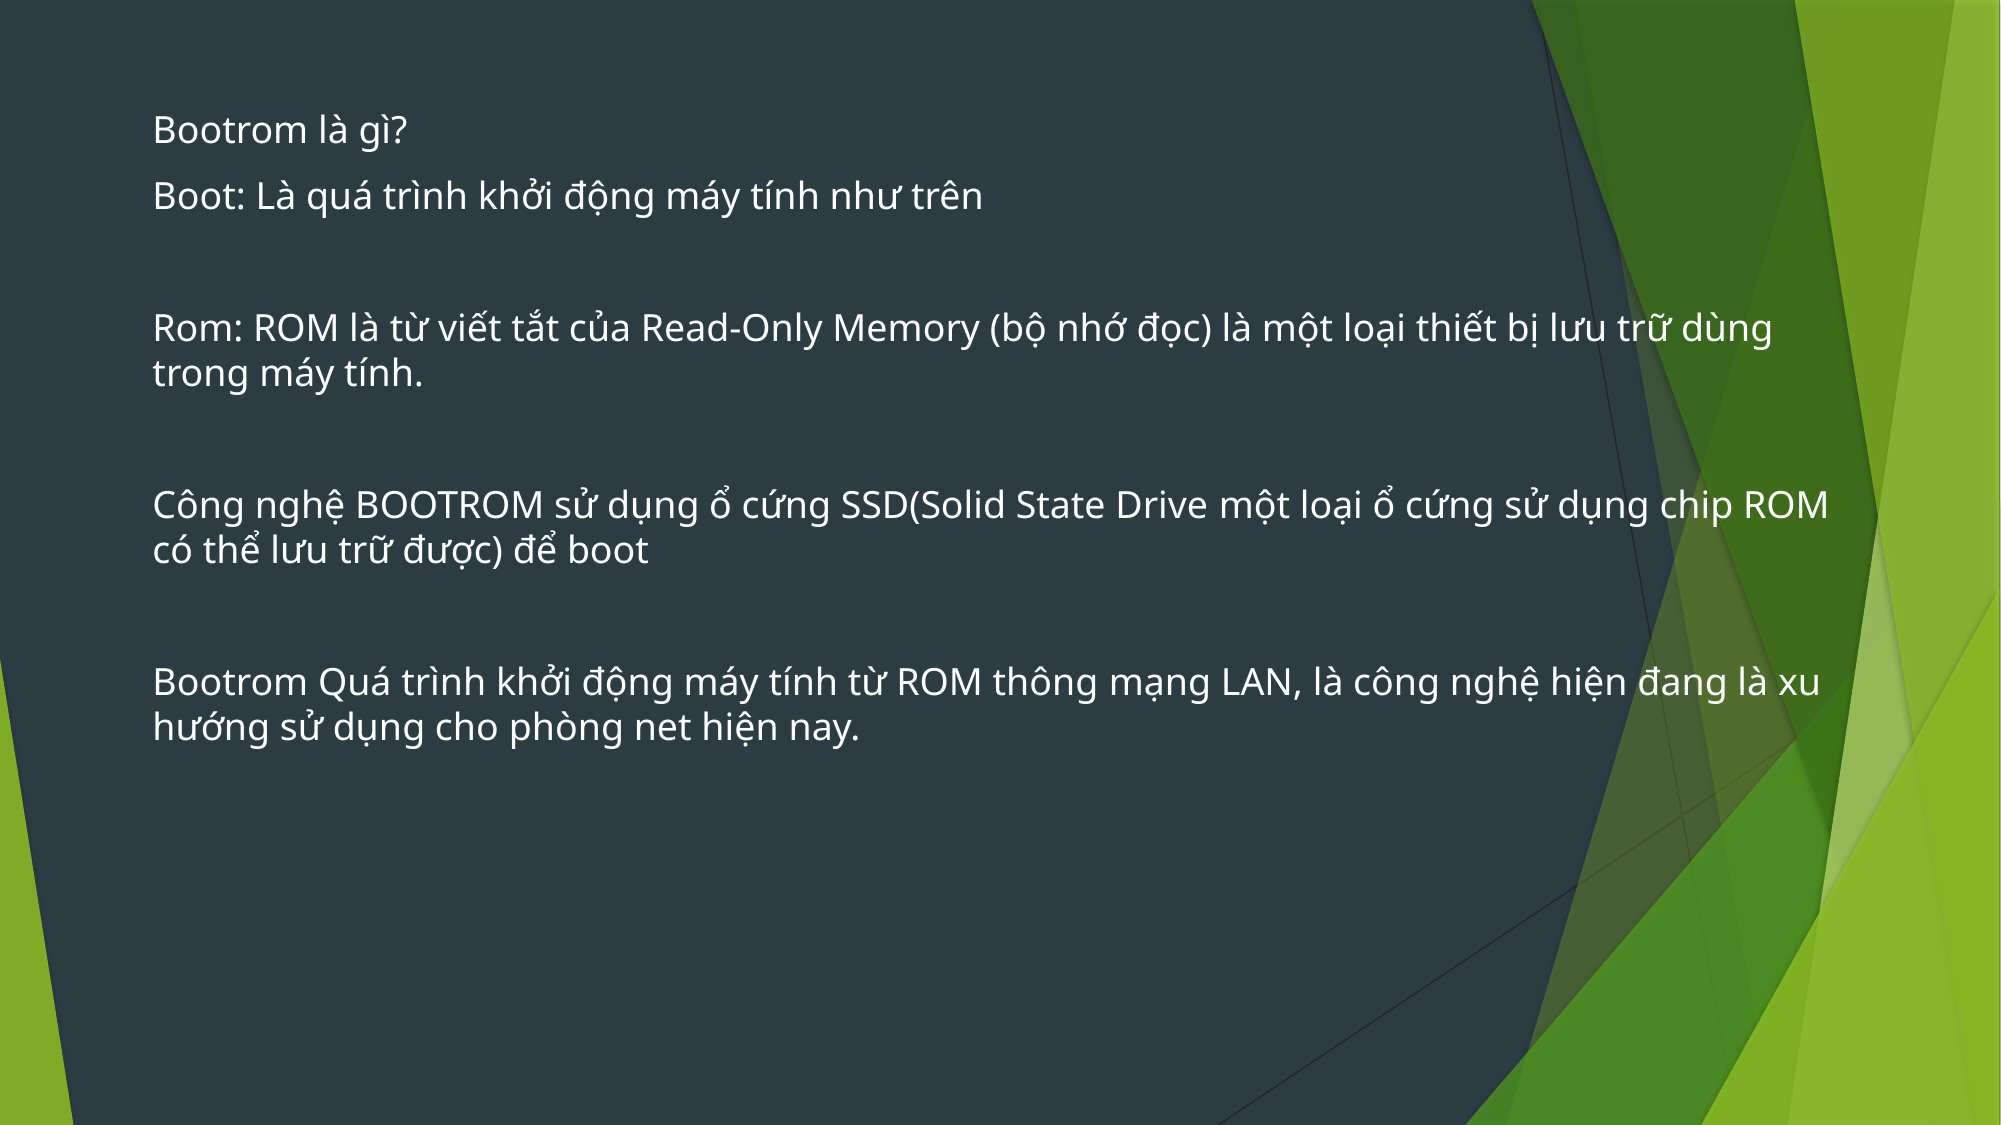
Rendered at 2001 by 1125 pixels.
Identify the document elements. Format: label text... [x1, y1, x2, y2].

list Bootrom là gì? Boot: Là quá trình khởi động máy tính như trên Rom: ROM là từ viết tắt của Read-Only Memory (bộ nhớ đọc) là một loại thiết bị lưu trữ dùng trong máy tính. Công nghệ BOOTROM sử dụng ổ cứng SSD(Solid State Drive một loại ổ cứng sử dụng chip ROM có thể lưu trữ được) để boot Bootrom Quá trình khởi động máy tính từ ROM thông mạng LAN, là công nghệ hiện đang là xu hướng sử dụng cho phòng net hiện nay. [137, 99, 1863, 1014]
